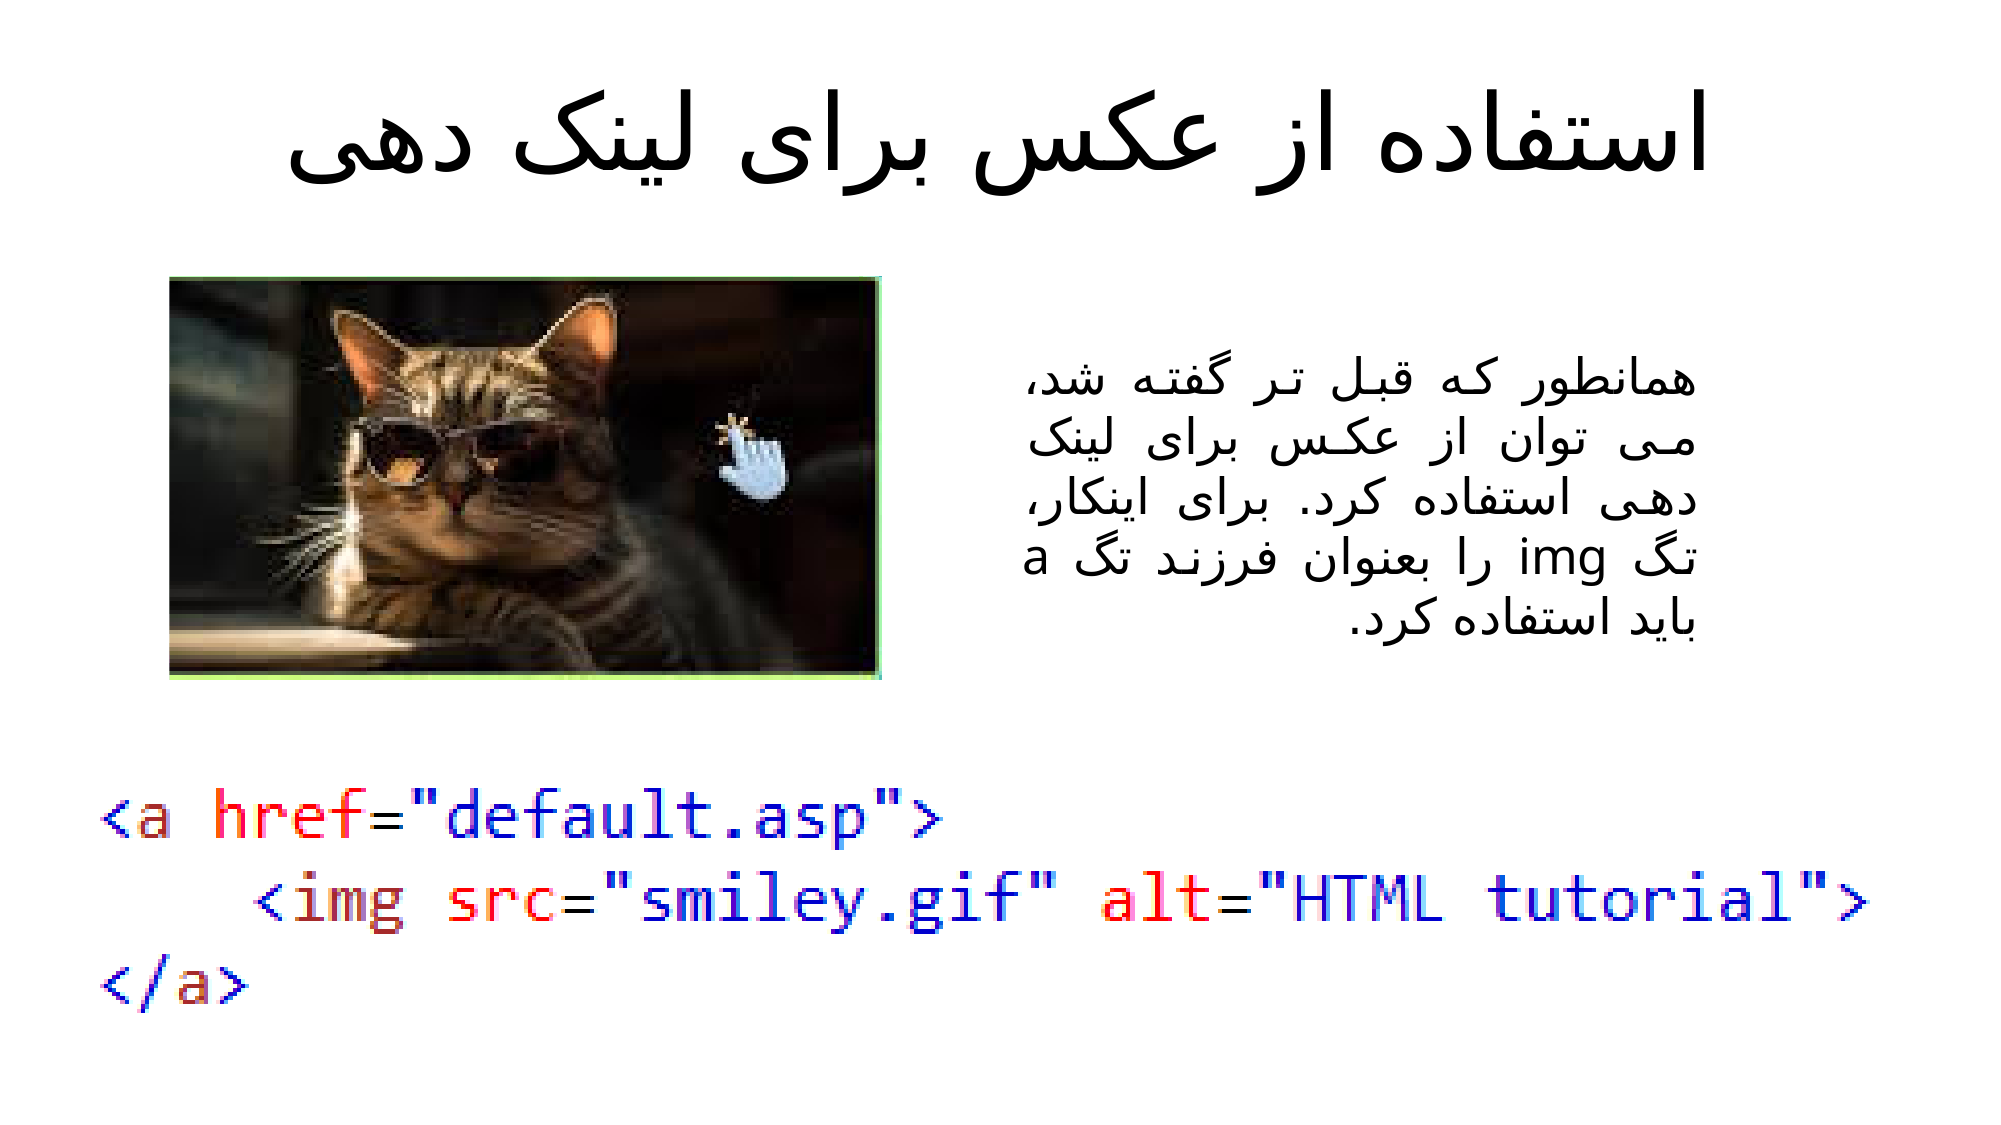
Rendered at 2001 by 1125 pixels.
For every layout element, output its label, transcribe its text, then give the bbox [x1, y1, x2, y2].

text_box همانطور که قبل تر گفته شد، می توان از عکس برای لینک دهی استفاده کرد. برای اینکار، تگ img را بعنوان فرزند تگ a باید استفاده کرد. [999, 336, 1714, 733]
picture [169, 276, 882, 680]
picture [71, 759, 1929, 1059]
title استفاده از عکس برای لینک دهی [249, 6, 1750, 197]
